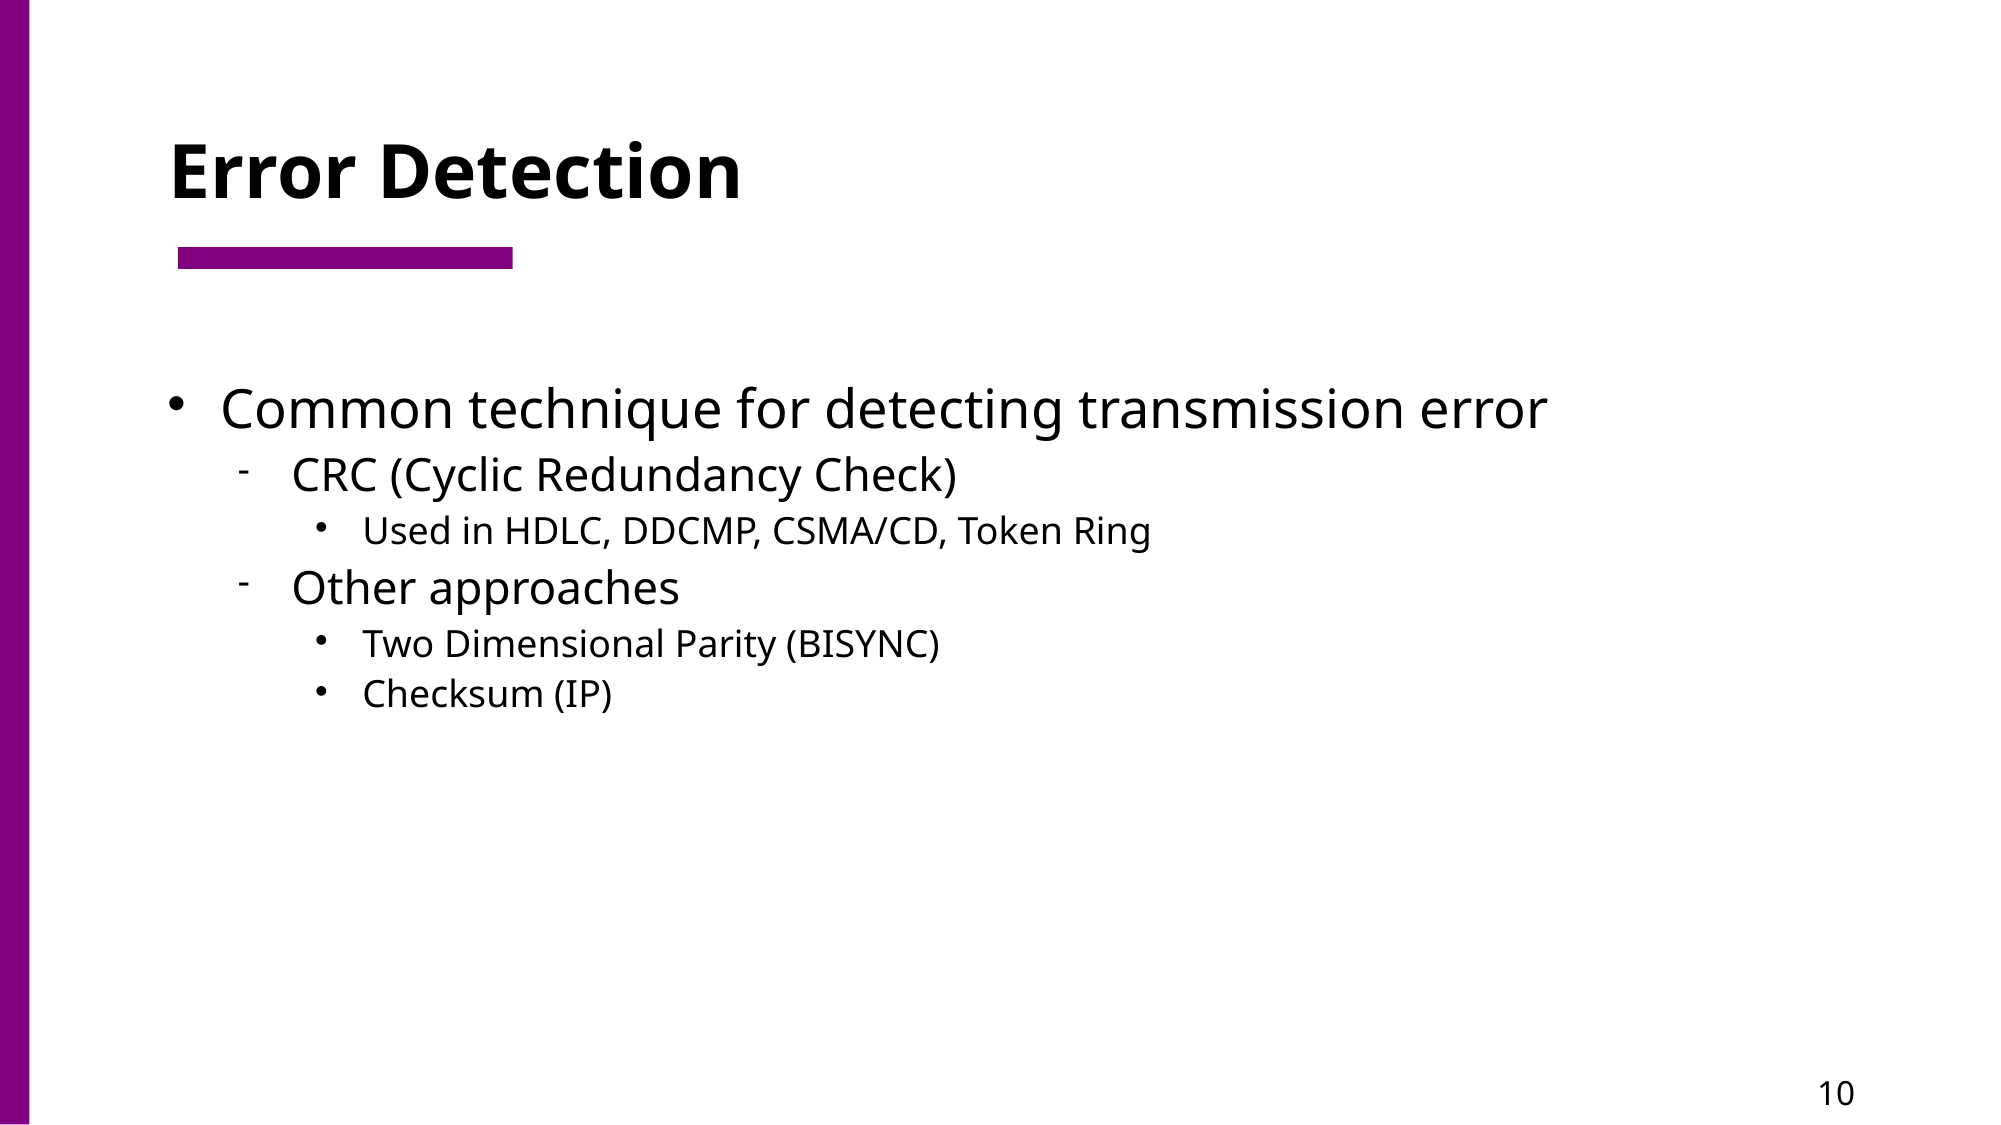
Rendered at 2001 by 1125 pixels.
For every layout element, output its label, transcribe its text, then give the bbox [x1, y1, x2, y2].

title Error Detection [133, 90, 1945, 215]
list Common technique for detecting transmission error CRC (Cyclic Redundancy Check) Used in HDLC, DDCMP, CSMA/CD, Token Ring Other approaches Two Dimensional Parity (BISYNC) Checksum (IP) [149, 184, 1959, 1024]
